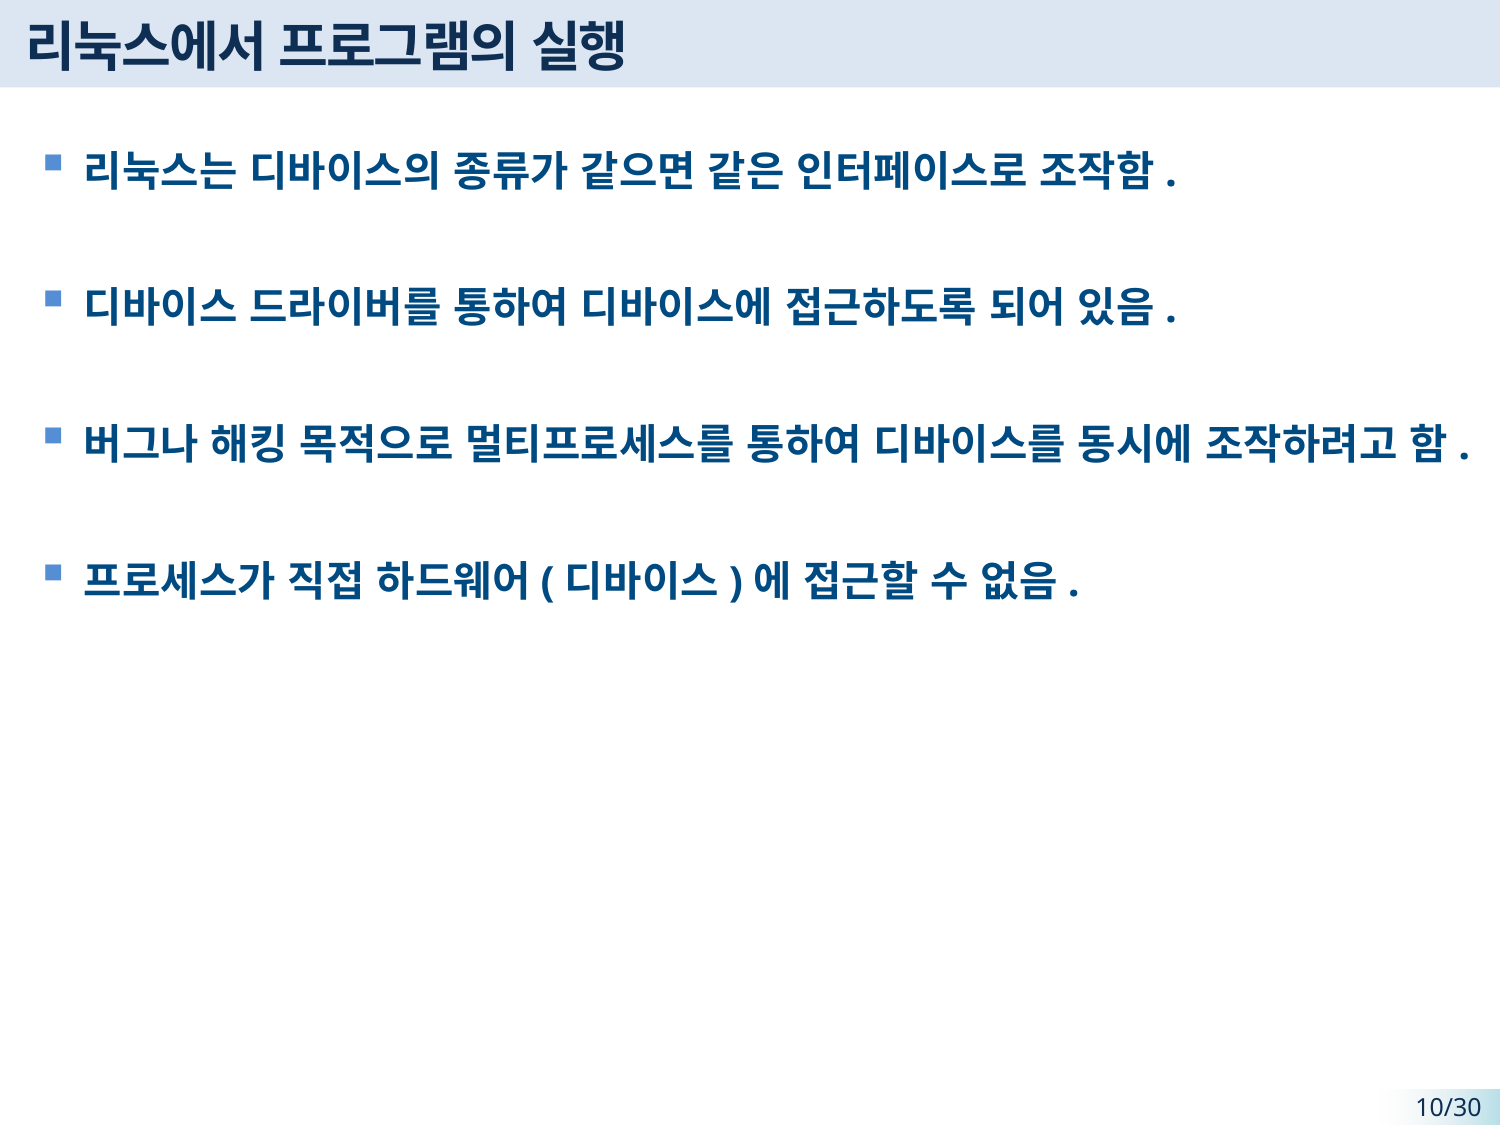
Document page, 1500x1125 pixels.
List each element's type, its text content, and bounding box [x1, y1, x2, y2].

title 리눅스에서 프로그램의 실행 [10, 5, 1288, 84]
list 리눅스는 디바이스의 종류가 같으면 같은 인터페이스로 조작함. 디바이스 드라이버를 통하여 디바이스에 접근하도록 되어 있음. 버그나 해킹 목적으로 멀티프로세스를 통하여 디바이스를 동시에 조작하려고 함. 프로세스가 직접 하드웨어(디바이스)에 접근할 수 없음. [10, 126, 1481, 1057]
